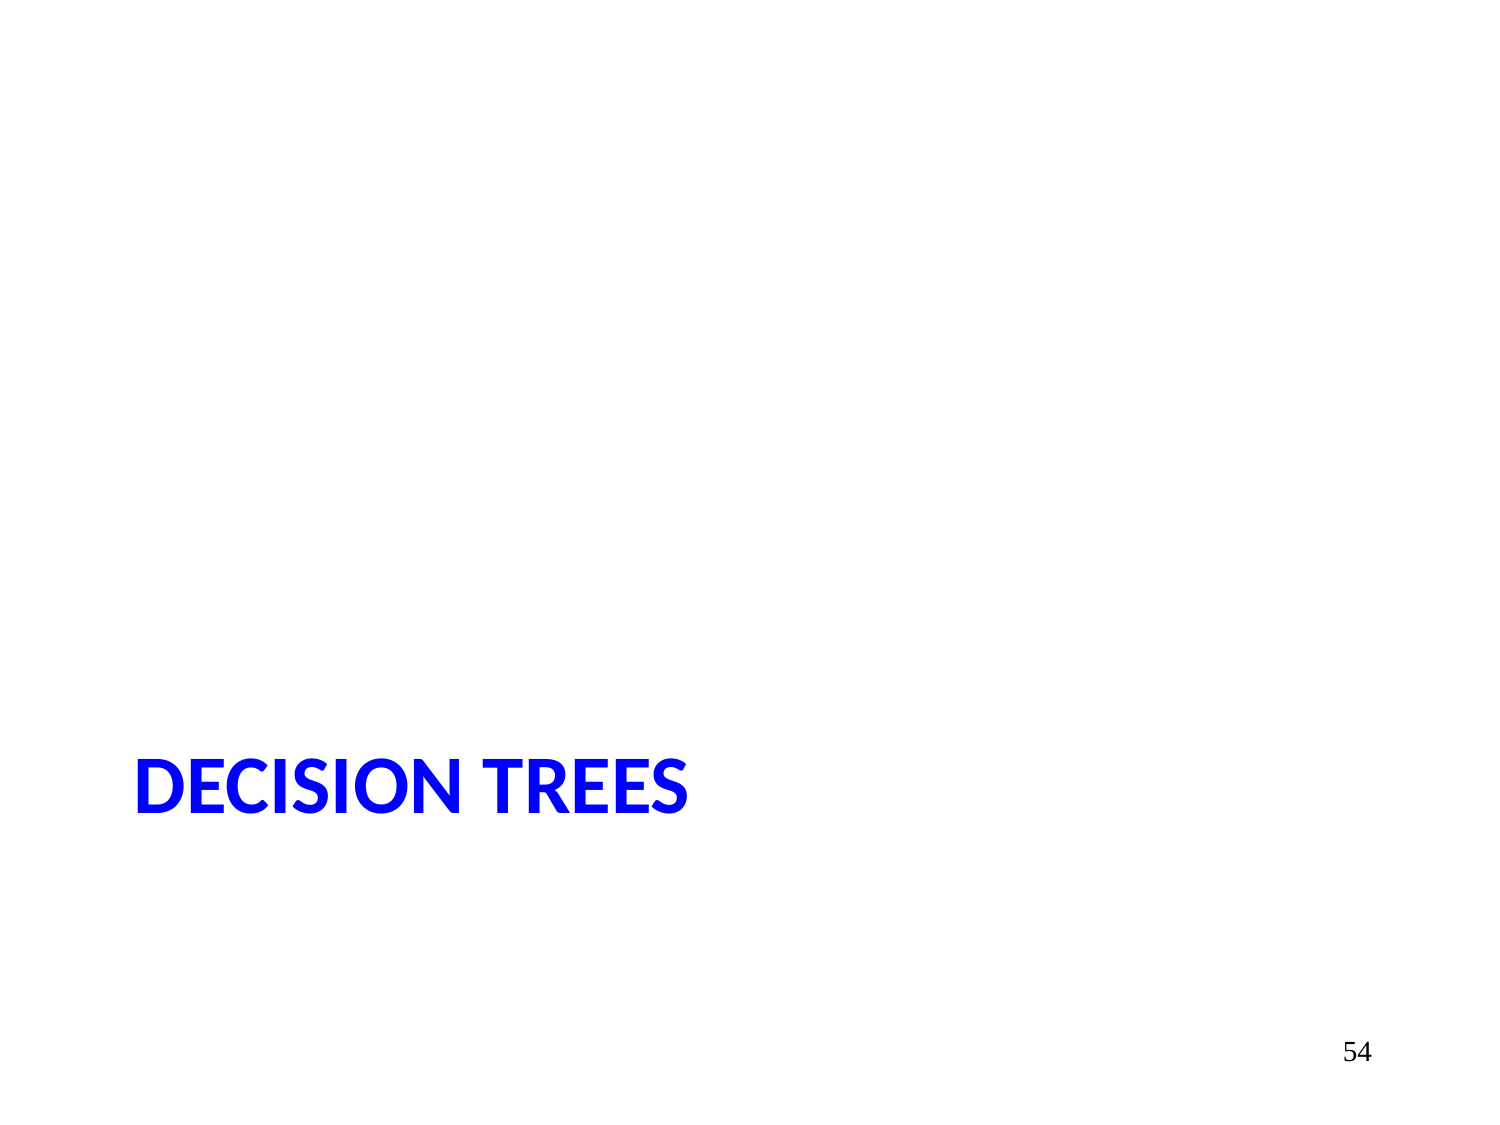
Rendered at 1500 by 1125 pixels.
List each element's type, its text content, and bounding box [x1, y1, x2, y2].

title DECISION TREES [118, 722, 1394, 947]
slide_number ‹#› [1074, 1025, 1388, 1100]
